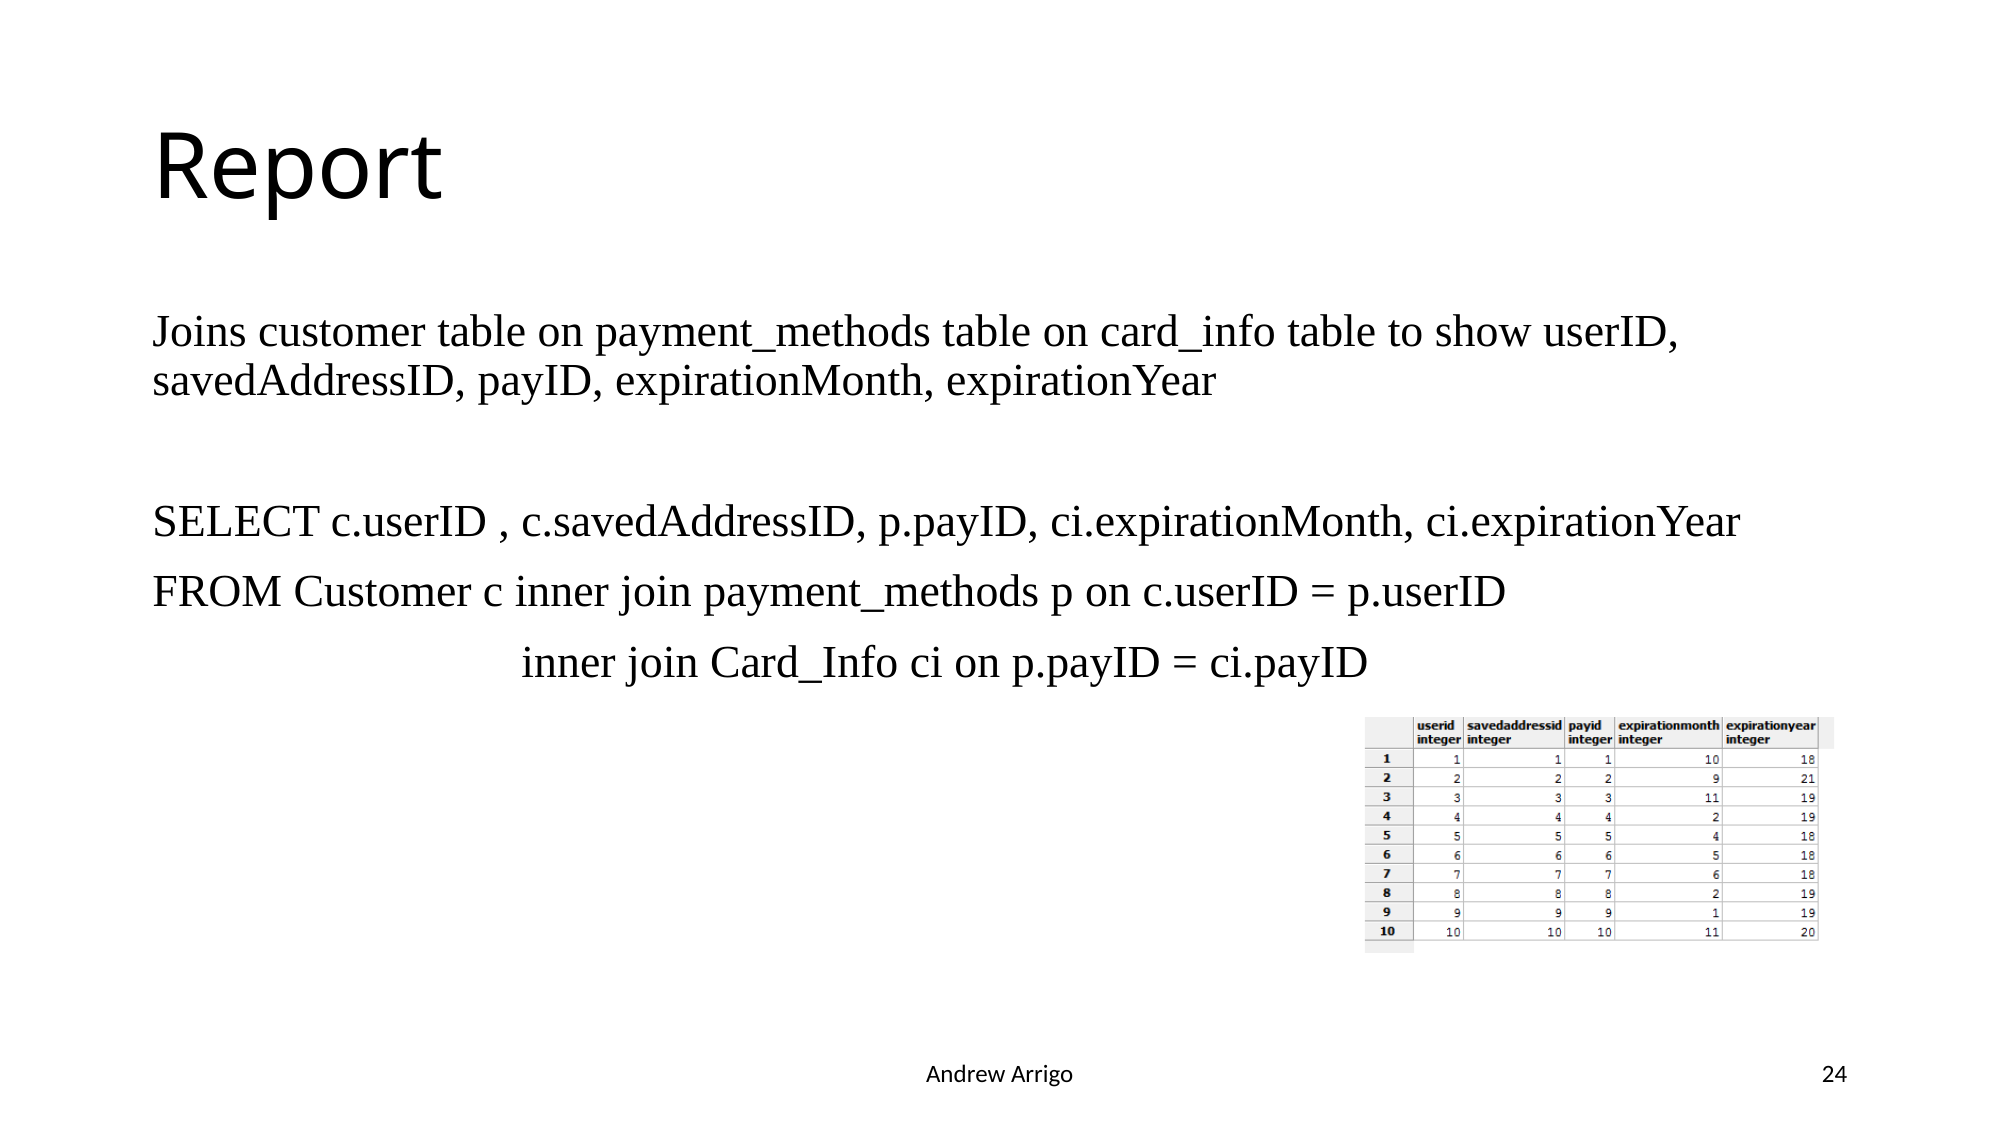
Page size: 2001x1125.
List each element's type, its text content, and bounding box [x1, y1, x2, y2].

footer Andrew Arrigo [662, 1042, 1338, 1103]
picture [1364, 717, 1835, 953]
slide_number 24 [1412, 1042, 1863, 1103]
title Report [137, 59, 1863, 278]
list Joins customer table on payment_methods table on card_info table to show userID, savedAddressID, payID, expirationMonth, expirationYear SELECT c.userID , c.savedAddressID, p.payID, ci.expirationMonth, ci.expirationYear FROM Customer c inner join payment_methods p on c.userID = p.userID inner join Card_Info ci on p.payID = ci.payID [137, 299, 1863, 1014]
